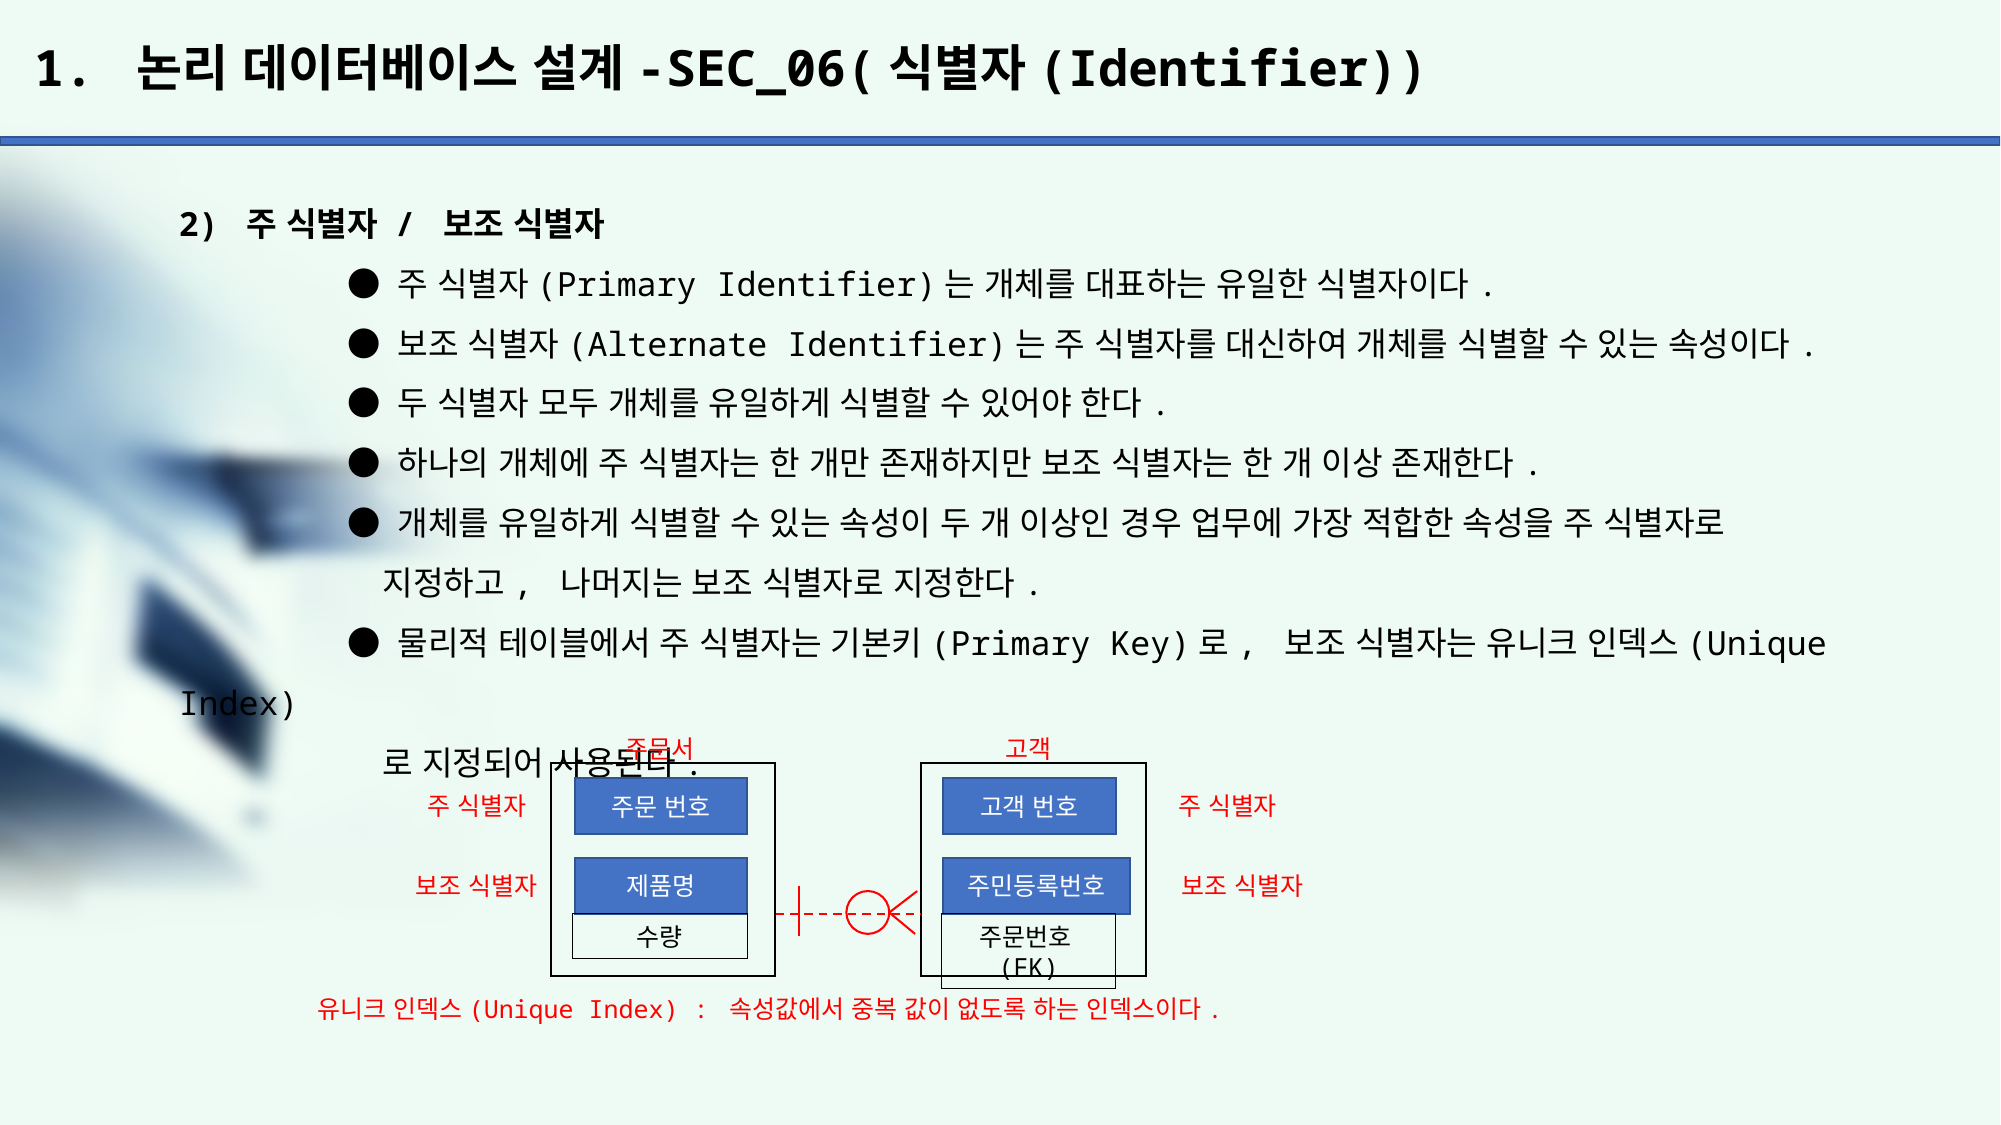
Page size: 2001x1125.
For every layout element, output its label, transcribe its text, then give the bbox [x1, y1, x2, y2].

text_box 주 식별자 [380, 783, 550, 829]
text_box 주문서 [564, 726, 756, 762]
text_box 유니크 인덱스(Unique Index) : 속성값에서 중복 값이 없도록 하는 인덱스이다. [303, 986, 1756, 1032]
text_box 보조 식별자 [380, 863, 550, 908]
text_box 고객 [932, 726, 1125, 762]
text_box [845, 889, 889, 913]
picture [0, 0, 2000, 136]
text_box [550, 762, 776, 977]
text_box [920, 762, 1147, 977]
title 1. 논리 데이터베이스 설계-SEC_06(식별자(Identifier)) [19, 14, 1922, 126]
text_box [889, 891, 918, 913]
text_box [889, 912, 916, 934]
text_box 2) 주 식별자 / 보조 식별자 ● 주 식별자(Primary Identifier)는 개체를 대표하는 유일한 식별자이다. ● 보조 식별자(Alternate Identifier)는 주 식별자를 대신하여 개체를 식별할 수 있는 속성이다. ● 두 식별자 모두 개체를 유일하게 식별할 수 있어야 한다. ● 하나의 개체에 주 식별자는 한 개만 존재하지만 보조 식별자는 한 개 이상 존재한다. ● 개체를 유일하게 식별할 수 있는 속성이 두 개 이상인 경우 업무에 가장 적합한 속성을 주 식별자로 지정하고, 나머지는 보조 식별자로 지정한다. ● 물리적 테이블에서 주 식별자는 기본키(Primary Key)로, 보조 식별자는 유니크 인덱스(Unique Index) 로 지정되어 사용된다. [163, 175, 1922, 790]
text_box 주문번호(FK) [941, 977, 1116, 989]
text_box 보조 식별자 [1147, 863, 1339, 908]
text_box [845, 914, 889, 935]
picture [0, 146, 2000, 1125]
text_box 주 식별자 [1147, 783, 1324, 829]
